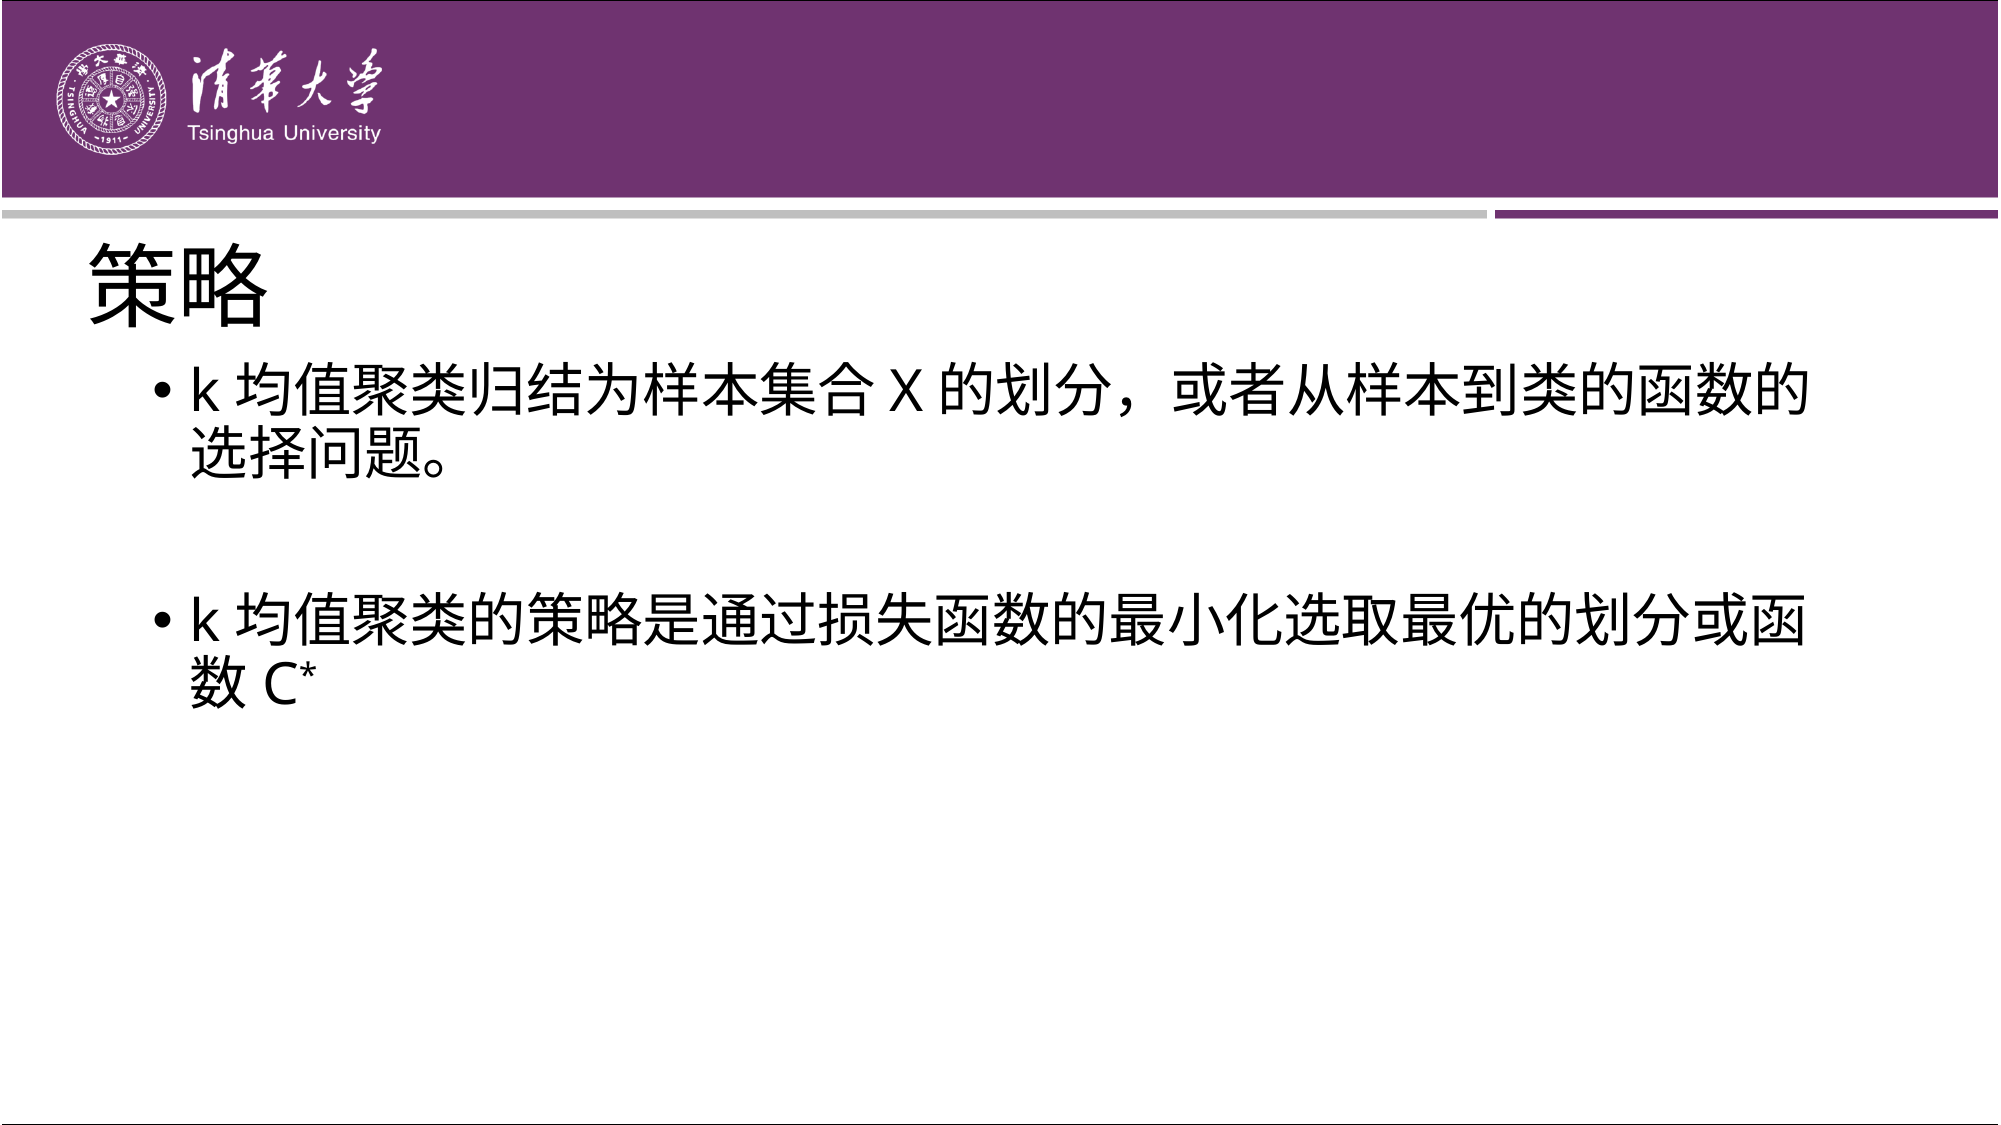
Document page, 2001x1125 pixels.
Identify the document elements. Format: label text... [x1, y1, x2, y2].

picture [2, 0, 1998, 1125]
title 策略 [71, 182, 1796, 400]
list k均值聚类归结为样本集合X的划分，或者从样本到类的函数的选择问题。 k均值聚类的策略是通过损失函数的最小化选取最优的划分或函数C* [137, 353, 1863, 1068]
